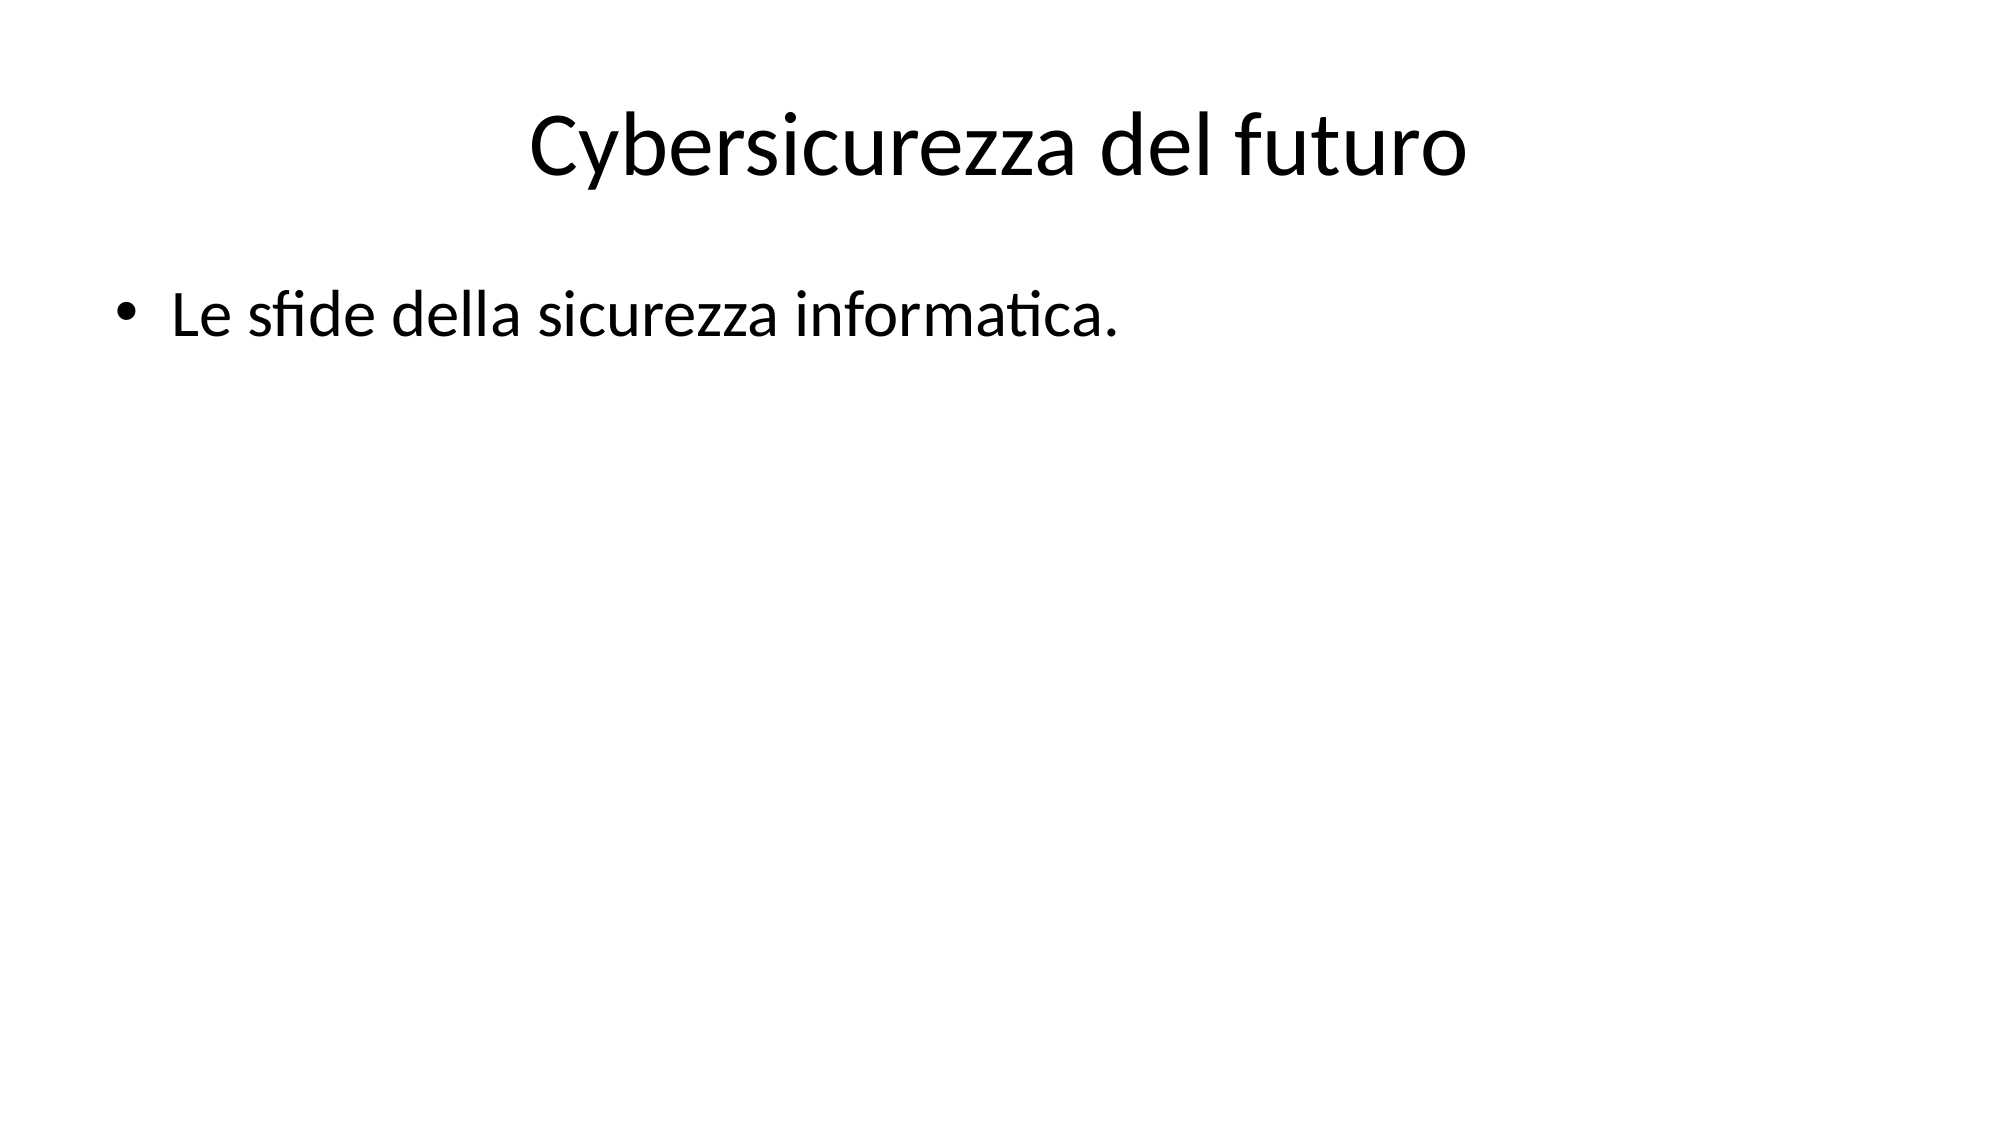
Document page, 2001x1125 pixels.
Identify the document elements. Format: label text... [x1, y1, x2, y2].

title Cybersicurezza del futuro [99, 45, 1900, 233]
list Le sfide della sicurezza informatica. [99, 262, 1900, 1005]
